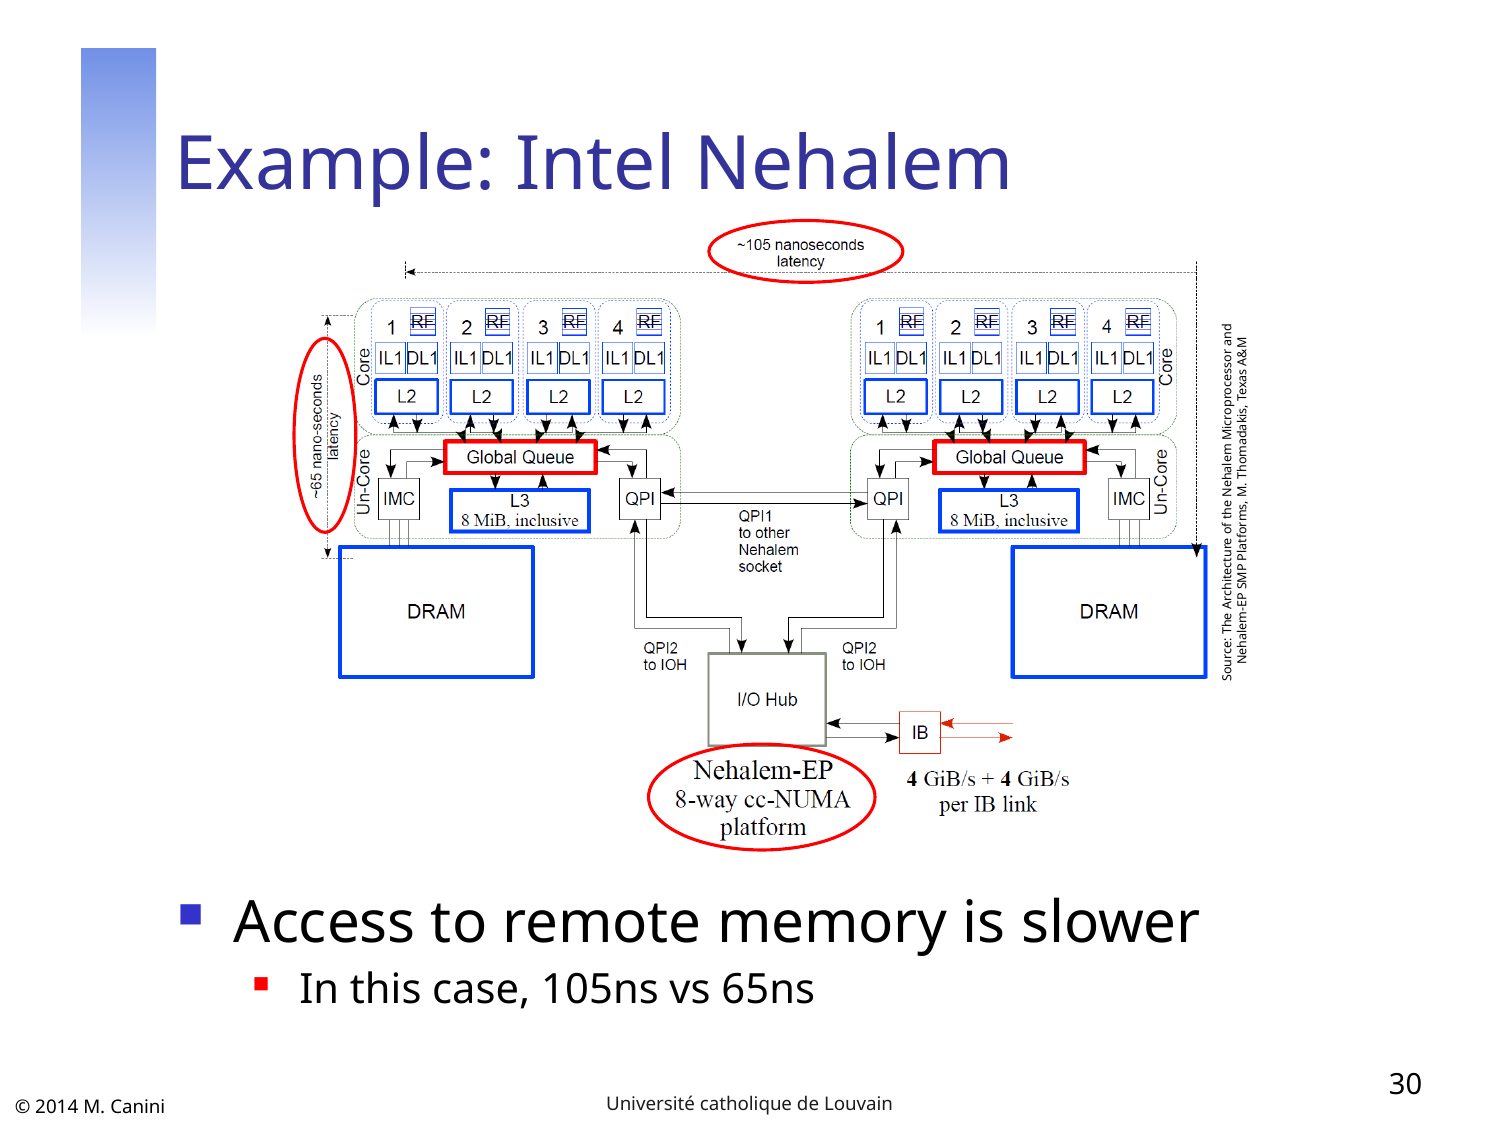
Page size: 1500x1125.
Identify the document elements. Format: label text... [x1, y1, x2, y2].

text_box [735, 220, 876, 230]
text_box Source: The Architecture of the Nehalem Microprocessor and Nehalem-EP SMP Platforms, M. Thomadakis, Texas A&M [1217, 306, 1257, 697]
text_box [294, 382, 299, 489]
list Access to remote memory is slower In this case, 105ns vs 65ns [162, 876, 1438, 1071]
slide_number 30 [1124, 1037, 1438, 1113]
footer Université catholique de Louvain [512, 1083, 987, 1125]
picture [304, 232, 1214, 846]
title Example: Intel Nehalem [158, 49, 1438, 213]
